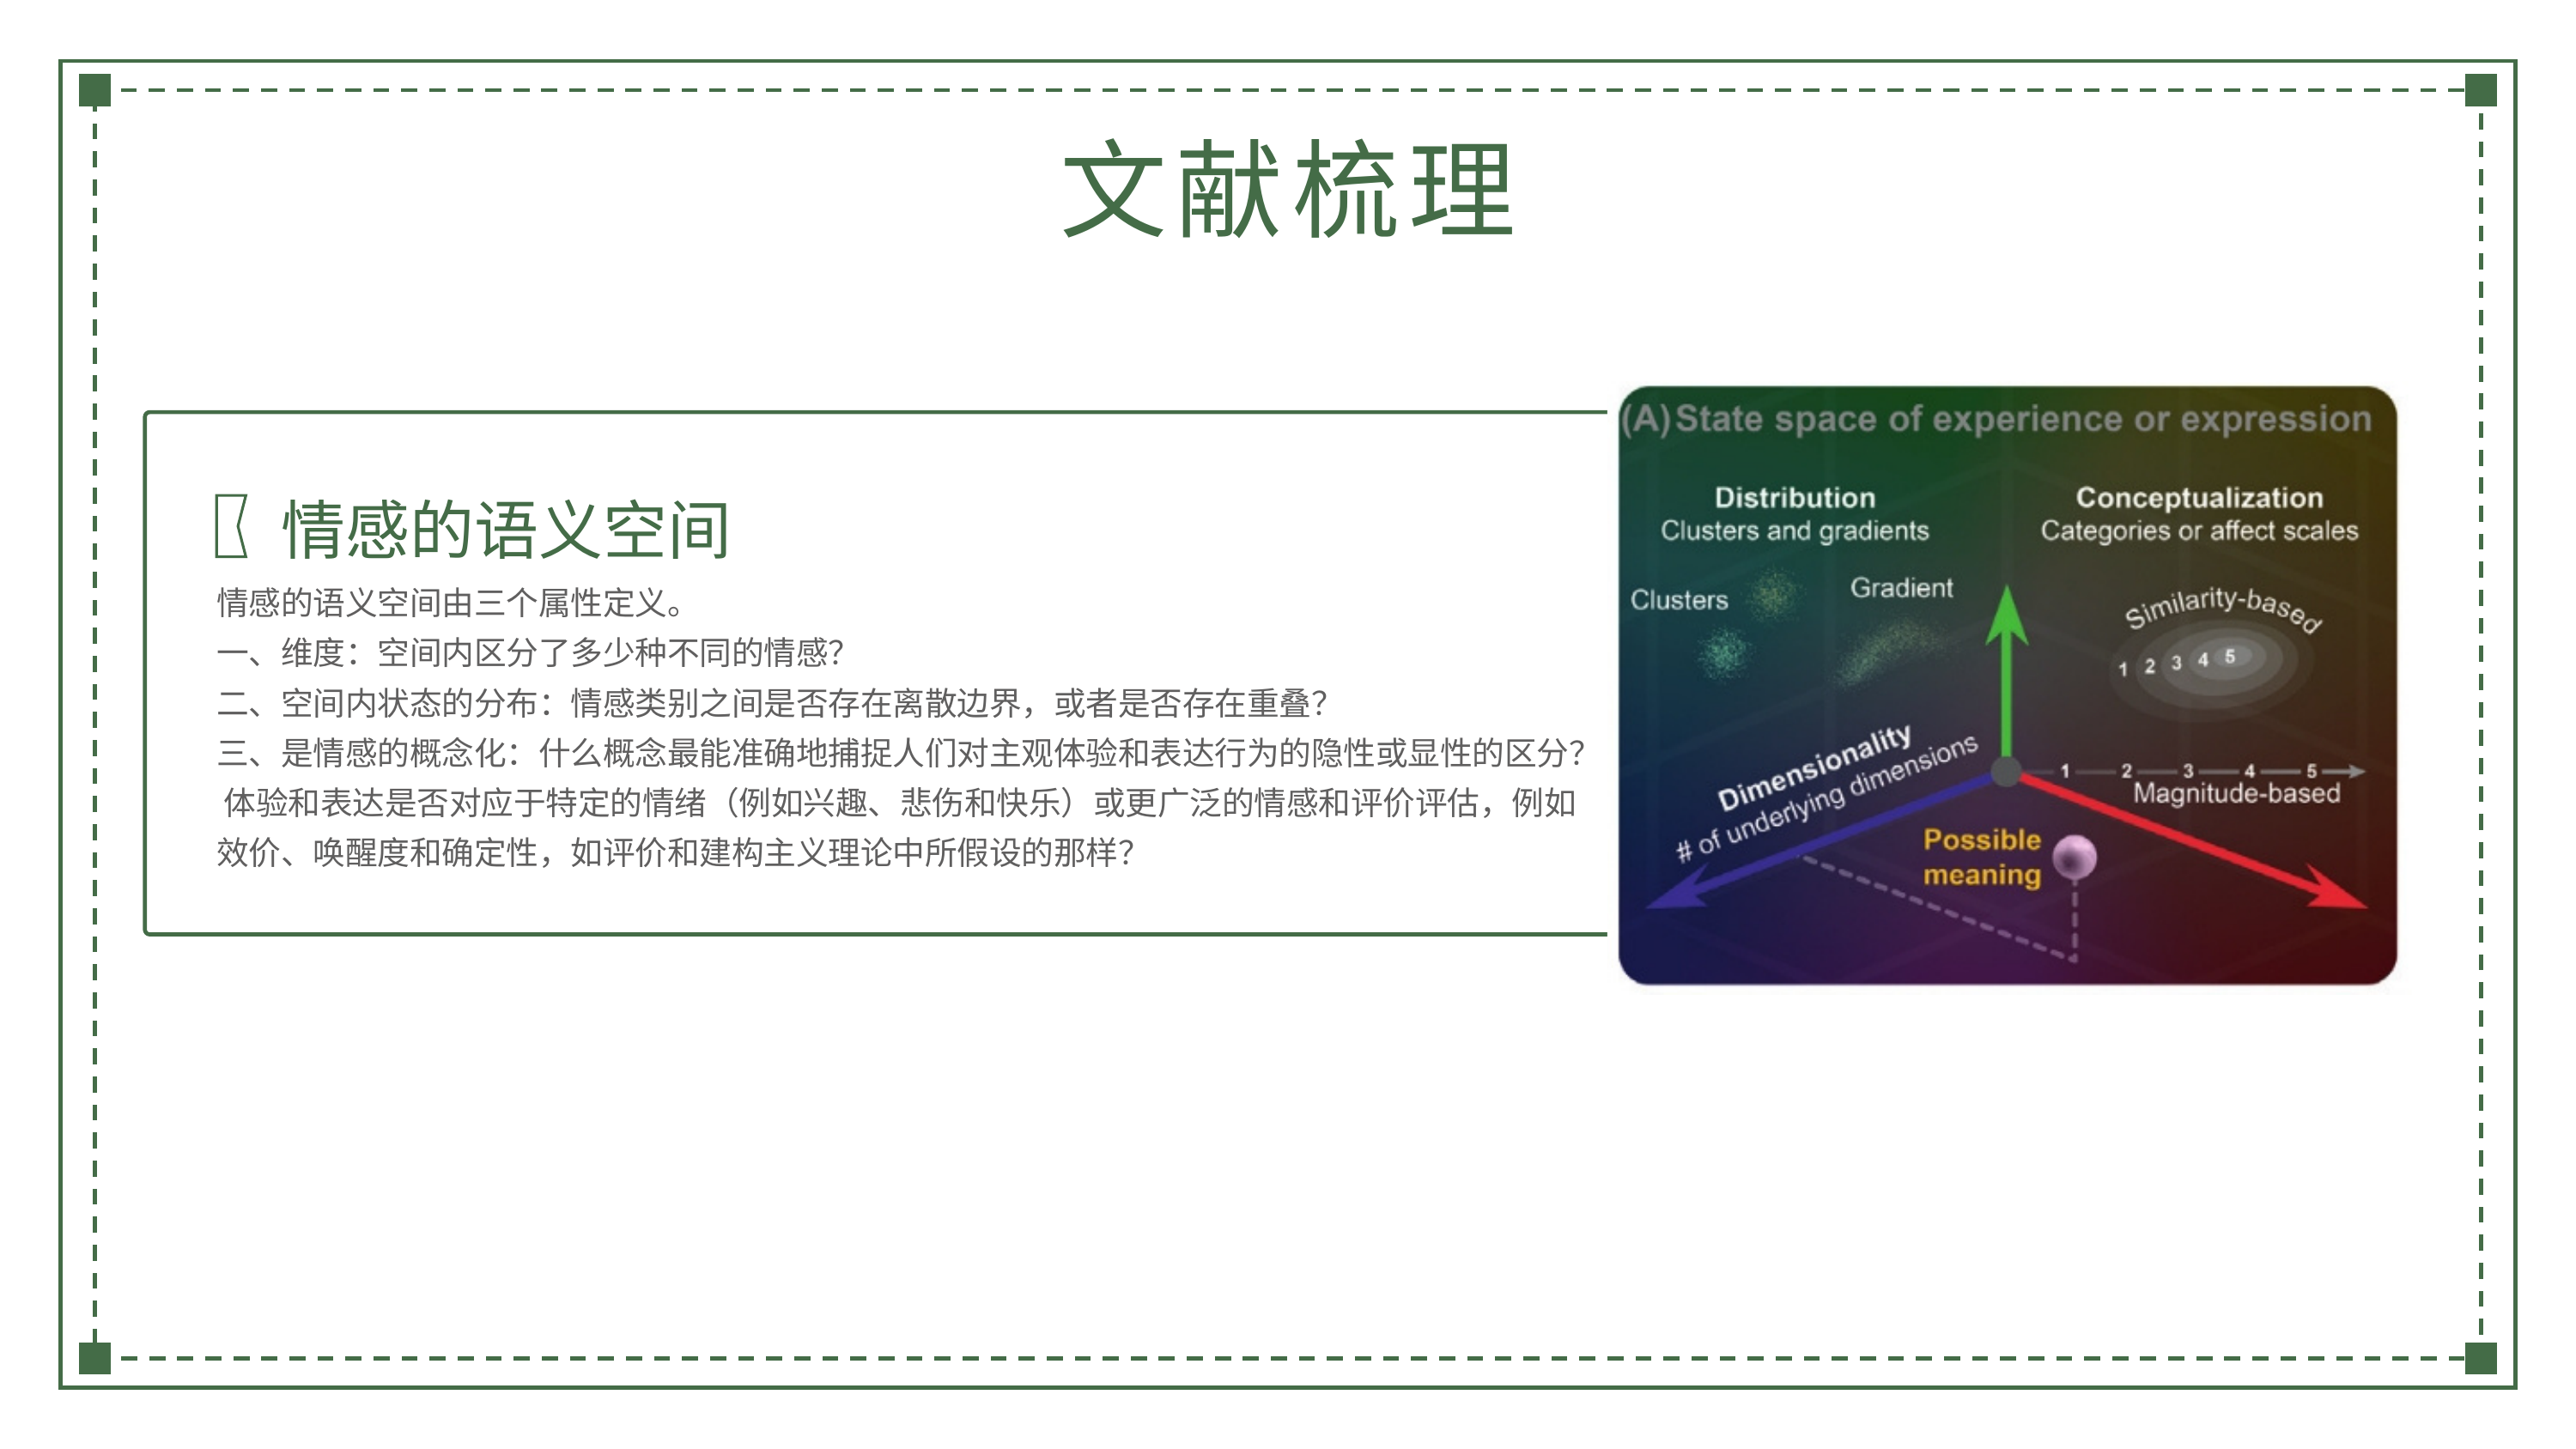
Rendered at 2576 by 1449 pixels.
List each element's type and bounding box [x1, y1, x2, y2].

text_box [59, 60, 2516, 1388]
text_box [2464, 1342, 2498, 1375]
text_box [144, 411, 1675, 935]
text_box [94, 89, 2482, 1359]
text_box [200, 511, 263, 542]
text_box [78, 74, 112, 107]
text_box [78, 1342, 112, 1375]
text_box [2464, 74, 2498, 107]
